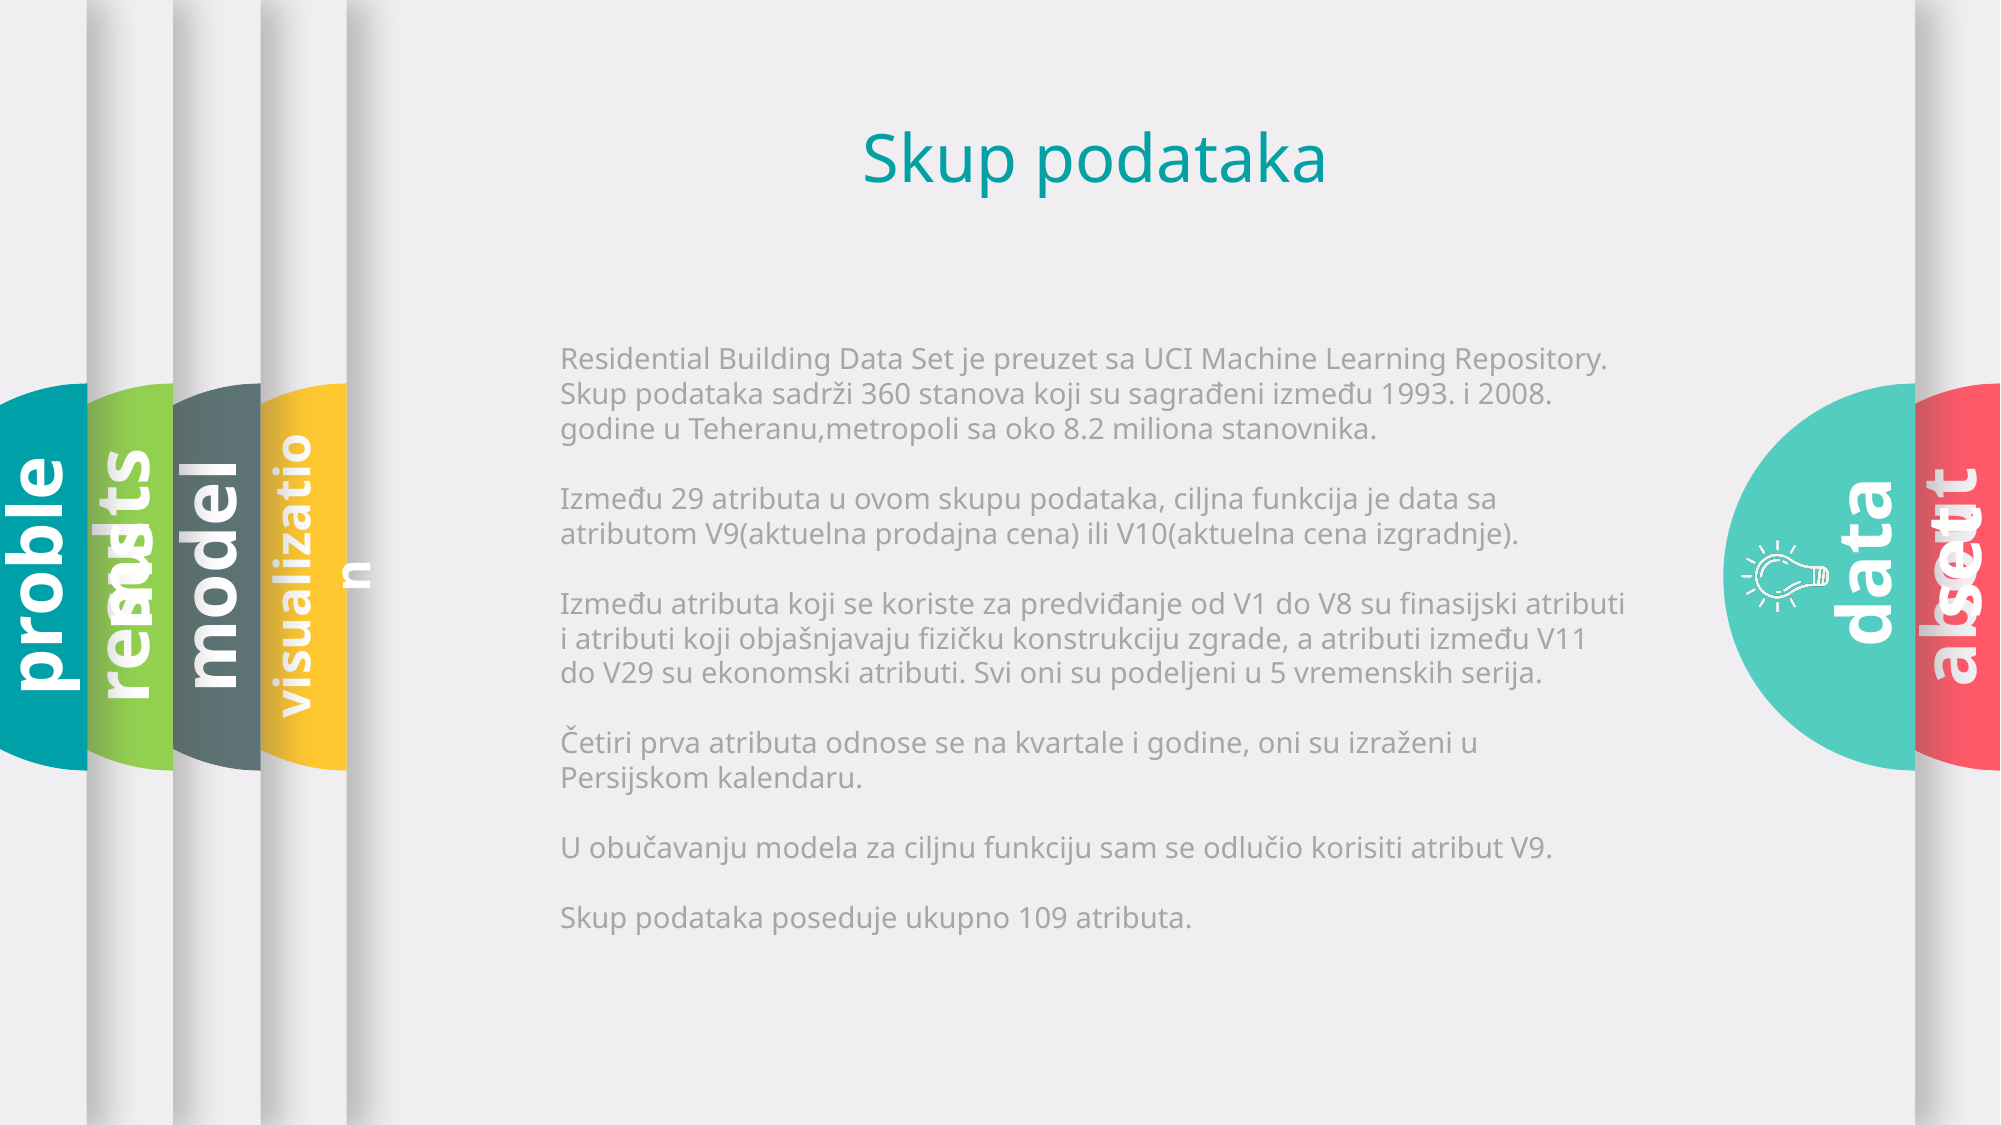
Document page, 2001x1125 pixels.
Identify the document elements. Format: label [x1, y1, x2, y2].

text_box [88, 0, 173, 1125]
text_box [347, 0, 1916, 1125]
text_box [261, 0, 347, 1125]
text_box [545, 108, 1647, 914]
text_box [0, 0, 88, 1125]
text_box [173, 0, 261, 1125]
text_box [1916, 0, 2000, 1125]
